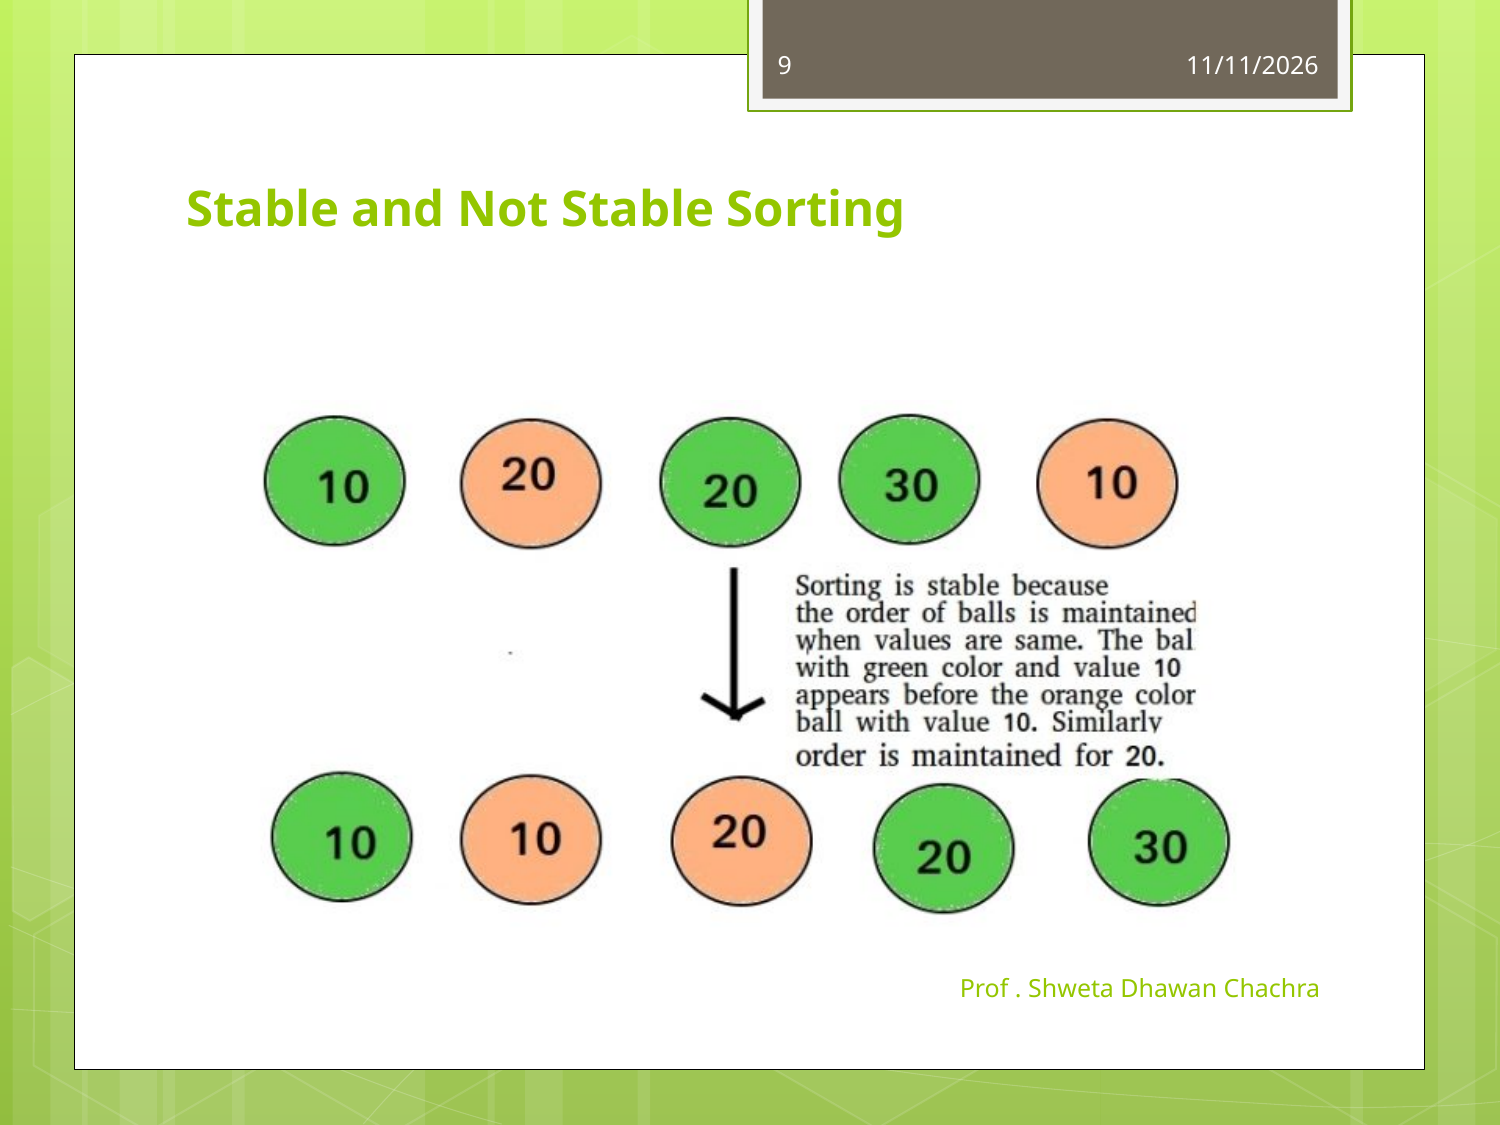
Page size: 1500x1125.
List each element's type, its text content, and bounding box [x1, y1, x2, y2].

title Stable and Not Stable Sorting [171, 168, 1324, 244]
table_cell 6 [50, 520, 74, 527]
table_header 6 [1476, 88, 1500, 93]
footer Prof . Shweta Dhawan Chachra [761, 960, 1336, 1020]
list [211, 400, 1243, 938]
table_cell 6 [1437, 520, 1476, 527]
table_cell 8 [0, 299, 11, 306]
table_header 6 [12, 88, 50, 93]
slide_number 9 [762, 36, 982, 97]
table_header 6 [1425, 88, 1437, 93]
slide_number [983, 36, 1334, 97]
